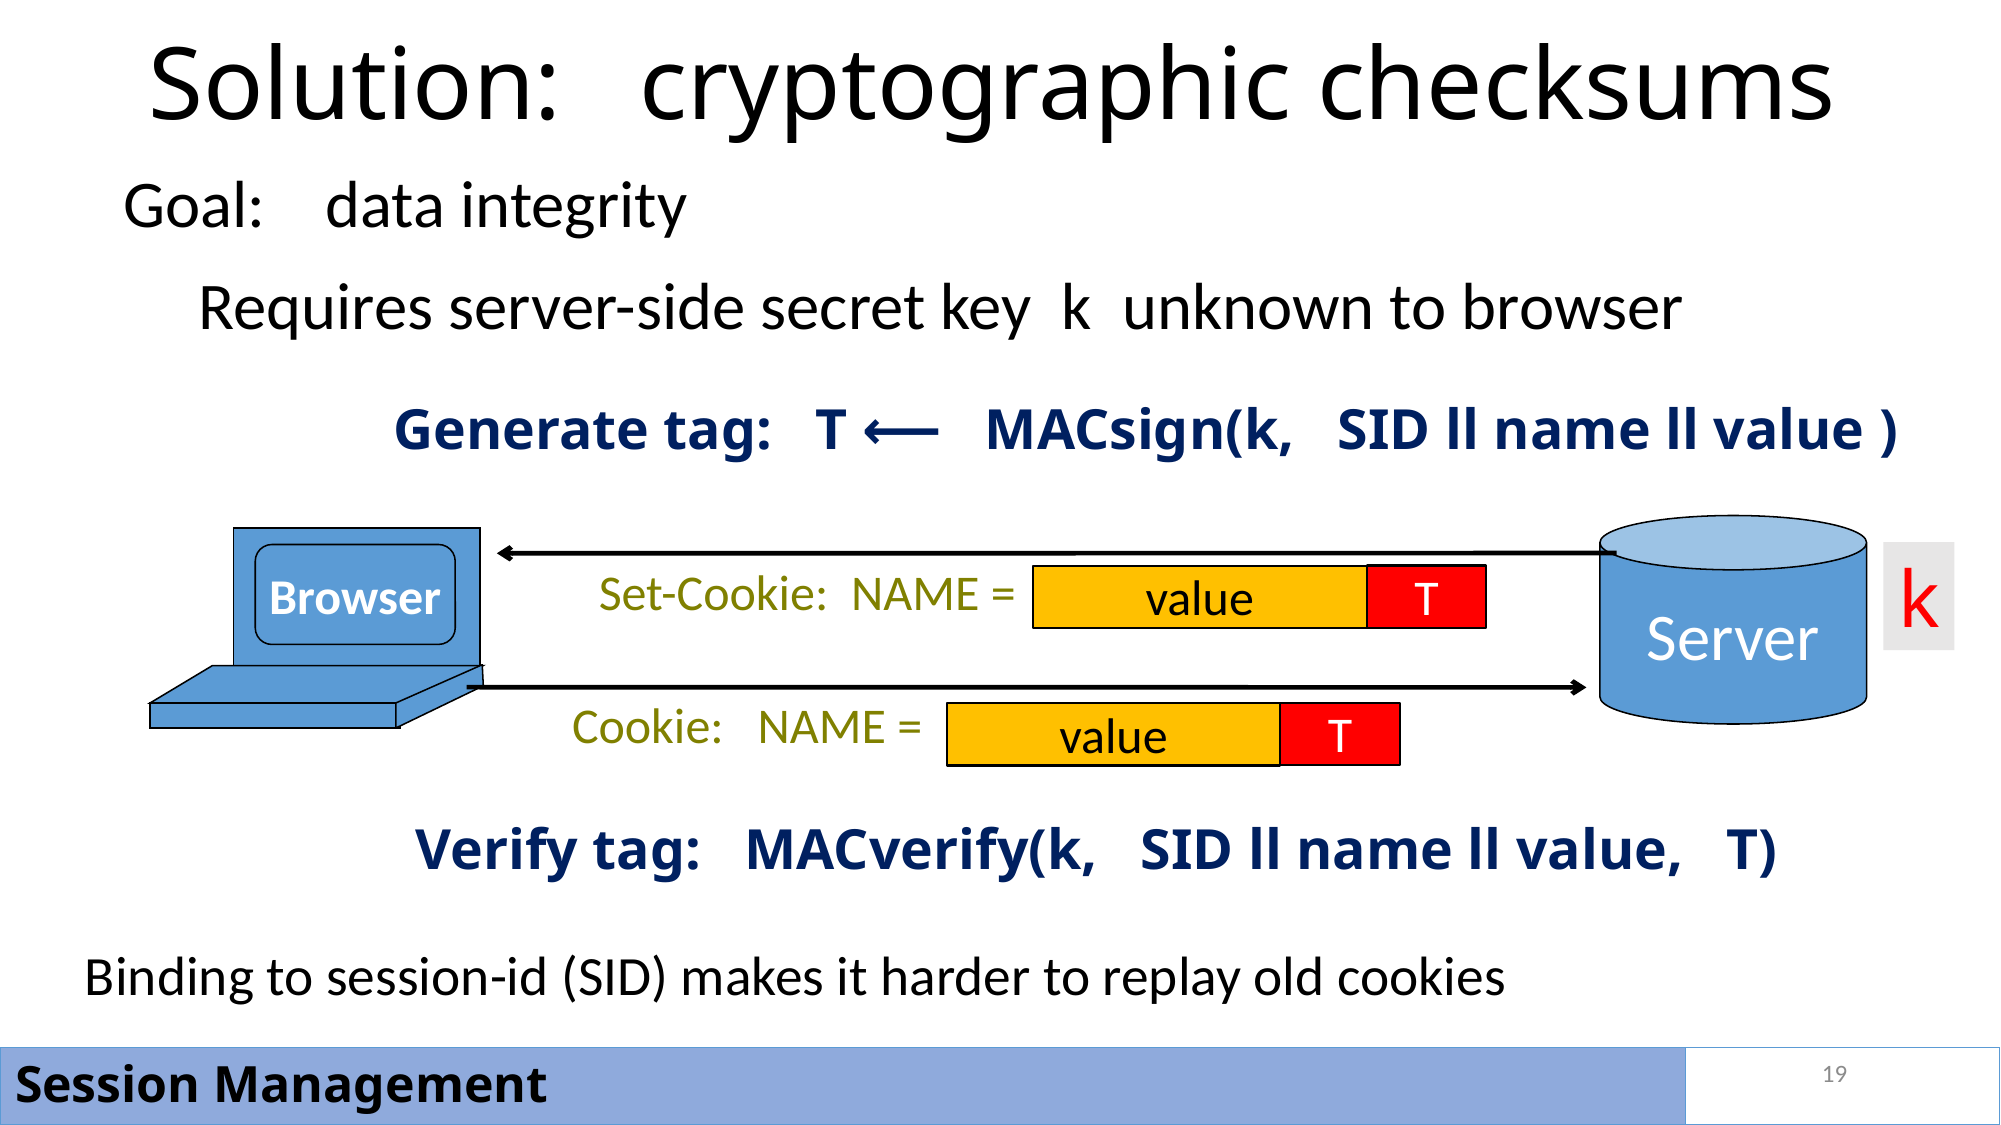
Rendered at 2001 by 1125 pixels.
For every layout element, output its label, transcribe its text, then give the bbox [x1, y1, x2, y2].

text_box Generate tag: T ⟵ MACsign(k, SID ll name ll value ) [378, 386, 1916, 468]
text_box Server [1599, 515, 1867, 725]
slide_number 19 [1412, 1042, 1863, 1103]
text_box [466, 686, 1587, 766]
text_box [496, 552, 1617, 629]
text_box Binding to session-id (SID) makes it harder to replay old cookies [57, 932, 1523, 1014]
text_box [149, 528, 484, 729]
text_box [1685, 1047, 2000, 1125]
text_box Session Management [0, 1047, 1685, 1125]
title Solution: cryptographic checksums [133, 12, 1900, 163]
text_box Goal: data integrity Requires server-side secret key k unknown to browser [108, 153, 1700, 350]
text_box k [1883, 542, 1955, 651]
text_box Verify tag: MACverify(k, SID ll name ll value, T) [386, 806, 1795, 888]
